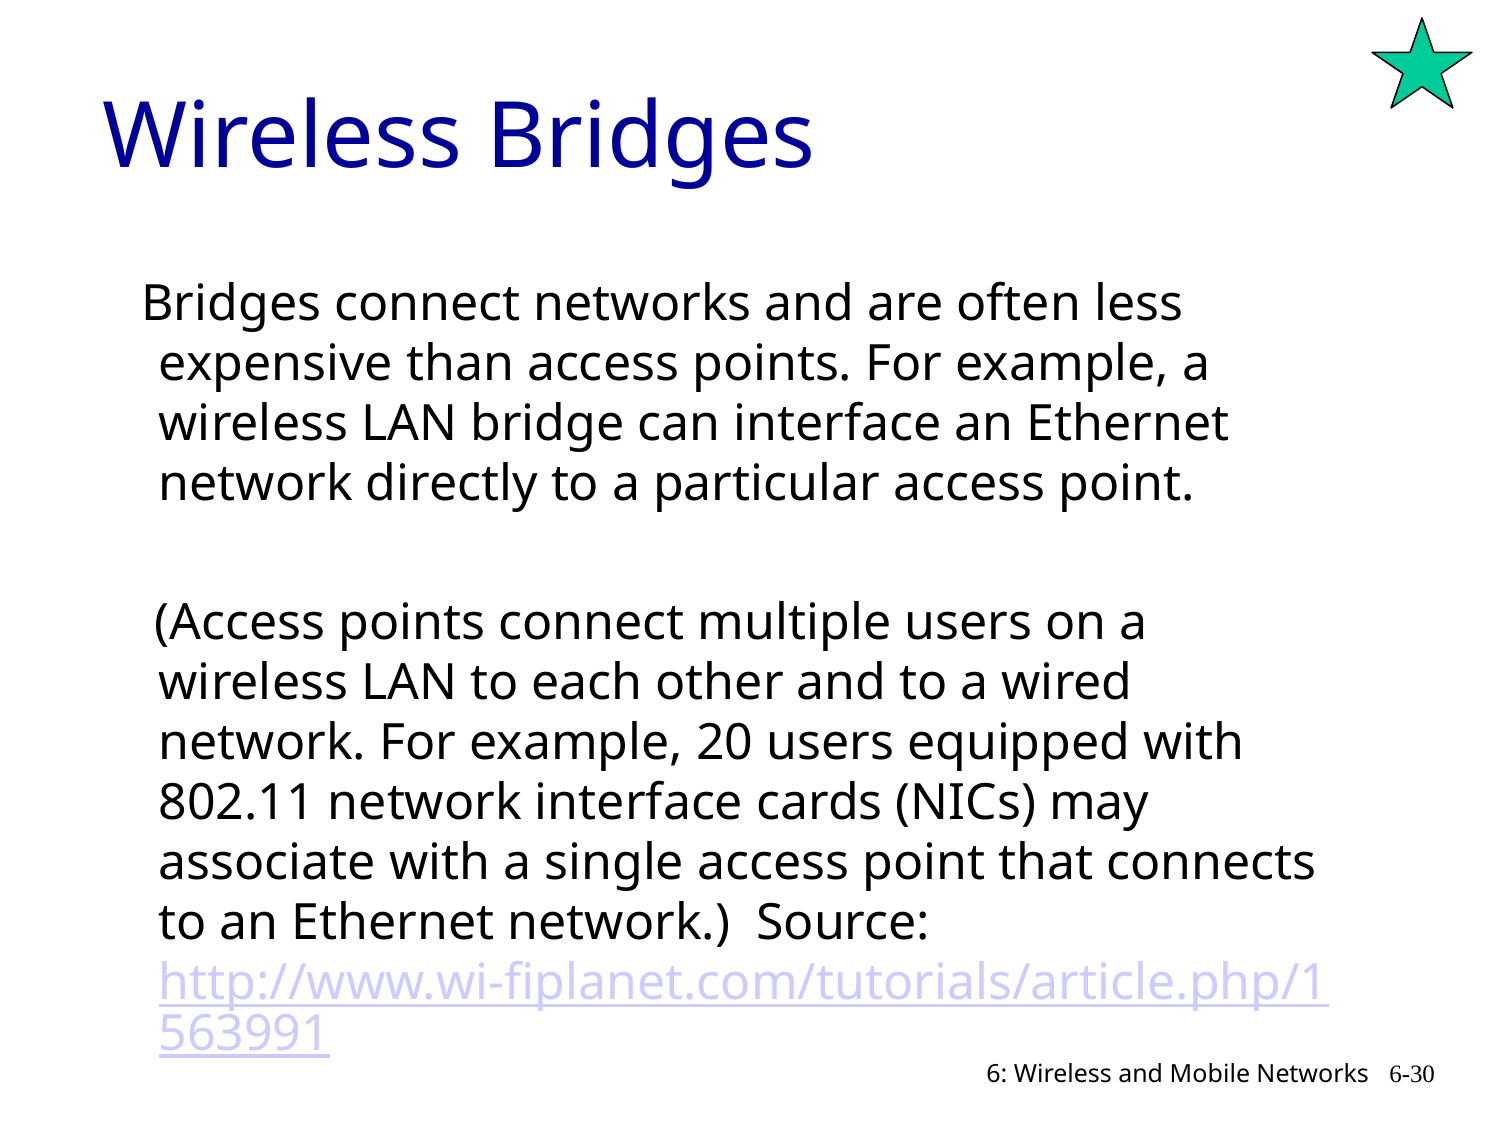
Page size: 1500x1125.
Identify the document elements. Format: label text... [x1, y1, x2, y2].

text_box [1372, 17, 1472, 108]
list Bridges connect networks and are often less expensive than access points. For example, a wireless LAN bridge can interface an Ethernet network directly to a particular access point. (Access points connect multiple users on a wireless LAN to each other and to a wired network. For example, 20 users equipped with 802.11 network interface cards (NICs) may associate with a single access point that connects to an Ethernet network.) Source: http://www.wi-fiplanet.com/tutorials/article.php/1563991 [87, 262, 1363, 1025]
title Wireless Bridges [87, 37, 1363, 225]
slide_number 6-30 [1339, 1050, 1450, 1125]
footer 6: Wireless and Mobile Networks [750, 1050, 1339, 1103]
